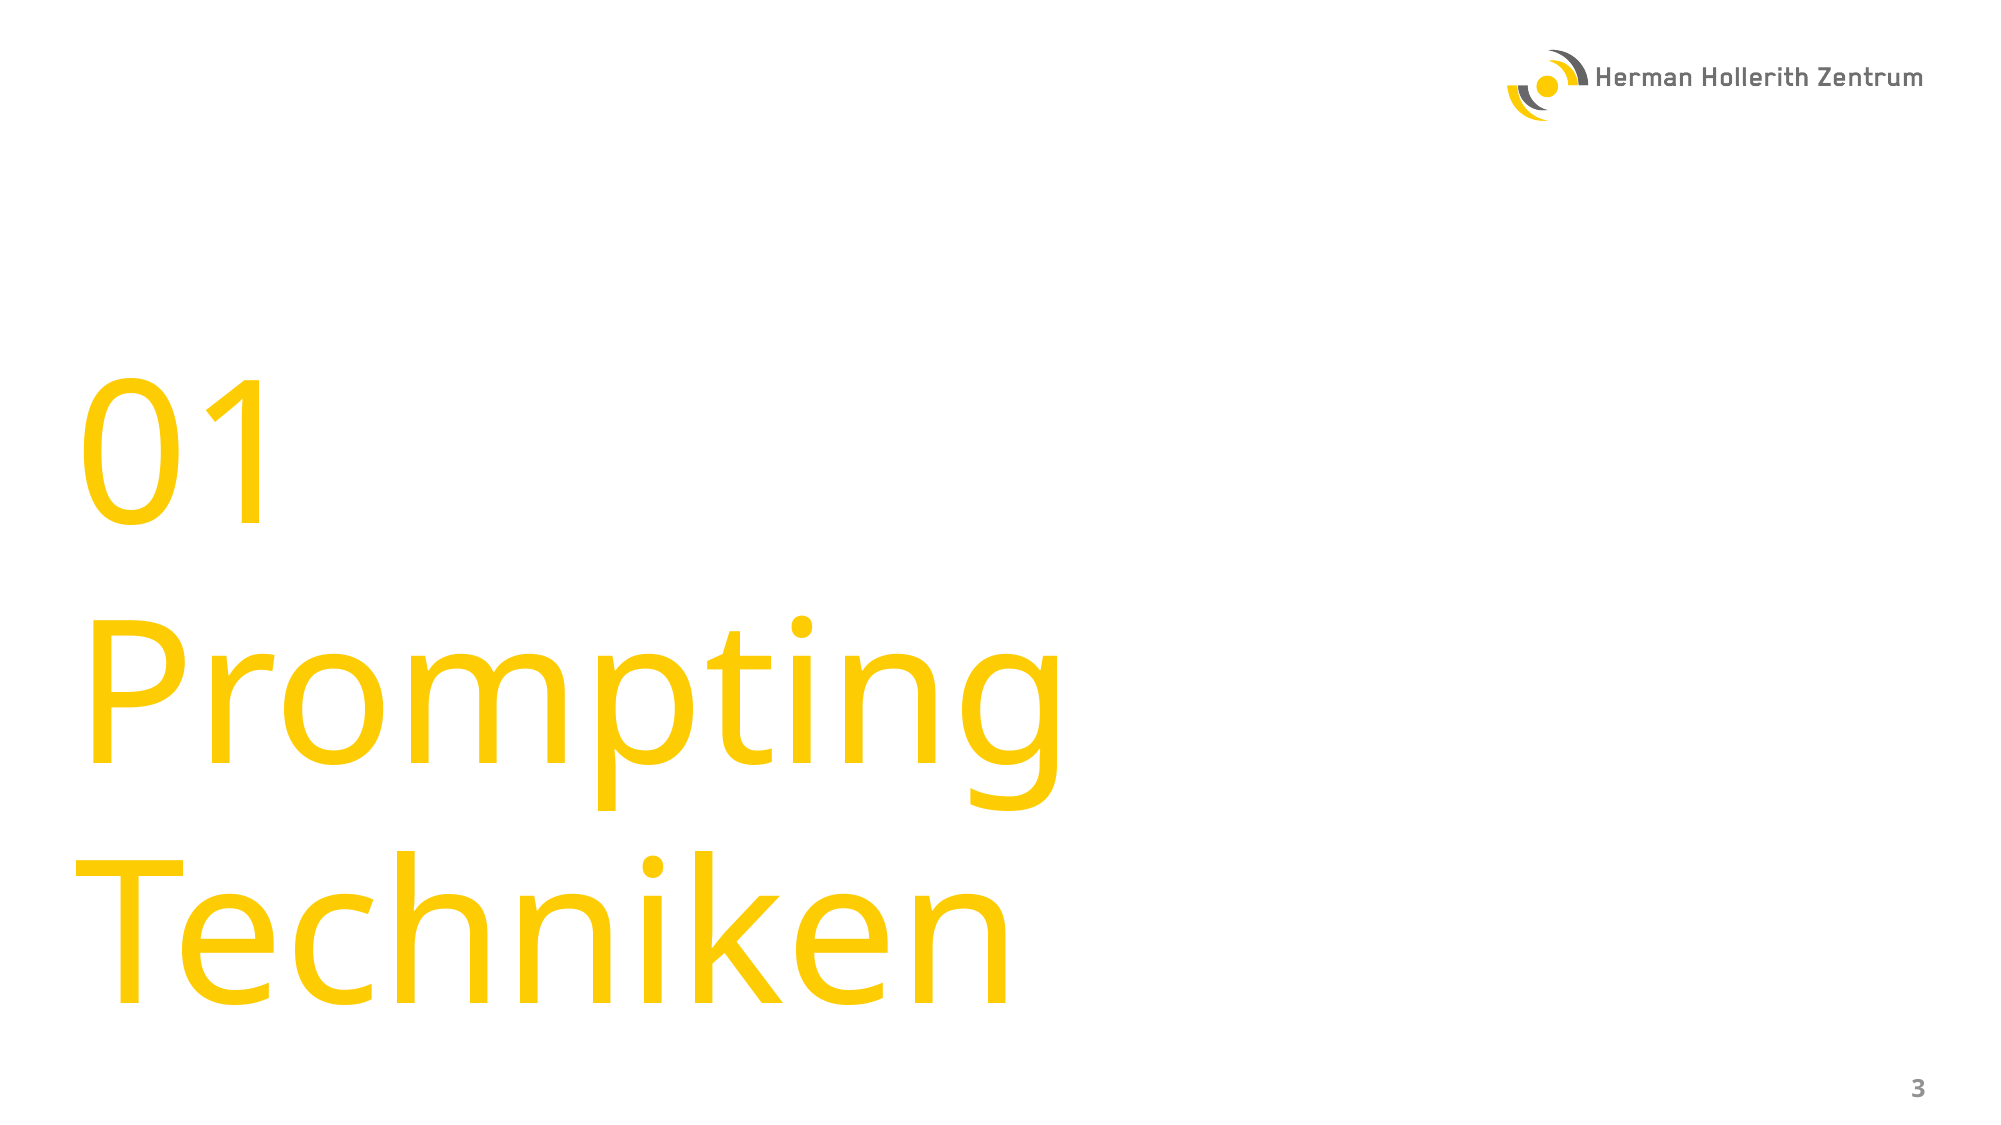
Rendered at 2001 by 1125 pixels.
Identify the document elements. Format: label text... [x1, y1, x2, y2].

picture [1507, 49, 1926, 121]
text_box 01 Prompting Techniken [59, 316, 1112, 1051]
slide_number 3 [1490, 1074, 1941, 1106]
